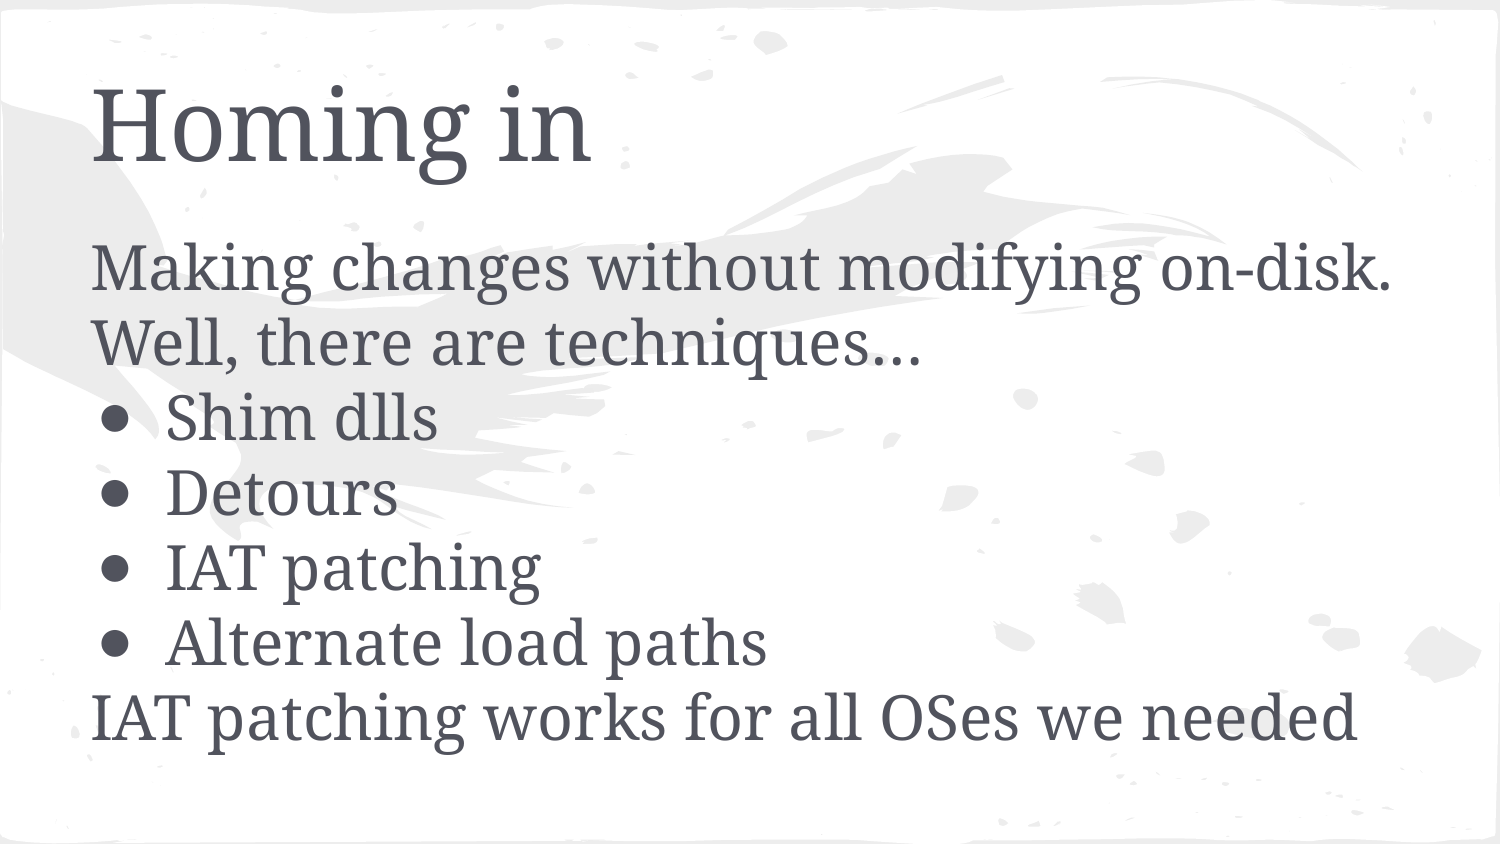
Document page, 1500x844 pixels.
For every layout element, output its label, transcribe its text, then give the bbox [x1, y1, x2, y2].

list Making changes without modifying on-disk. Well, there are techniques… Shim dlls Detours IAT patching Alternate load paths IAT patching works for all OSes we needed [75, 212, 1425, 808]
title Homing in [75, 25, 1425, 197]
